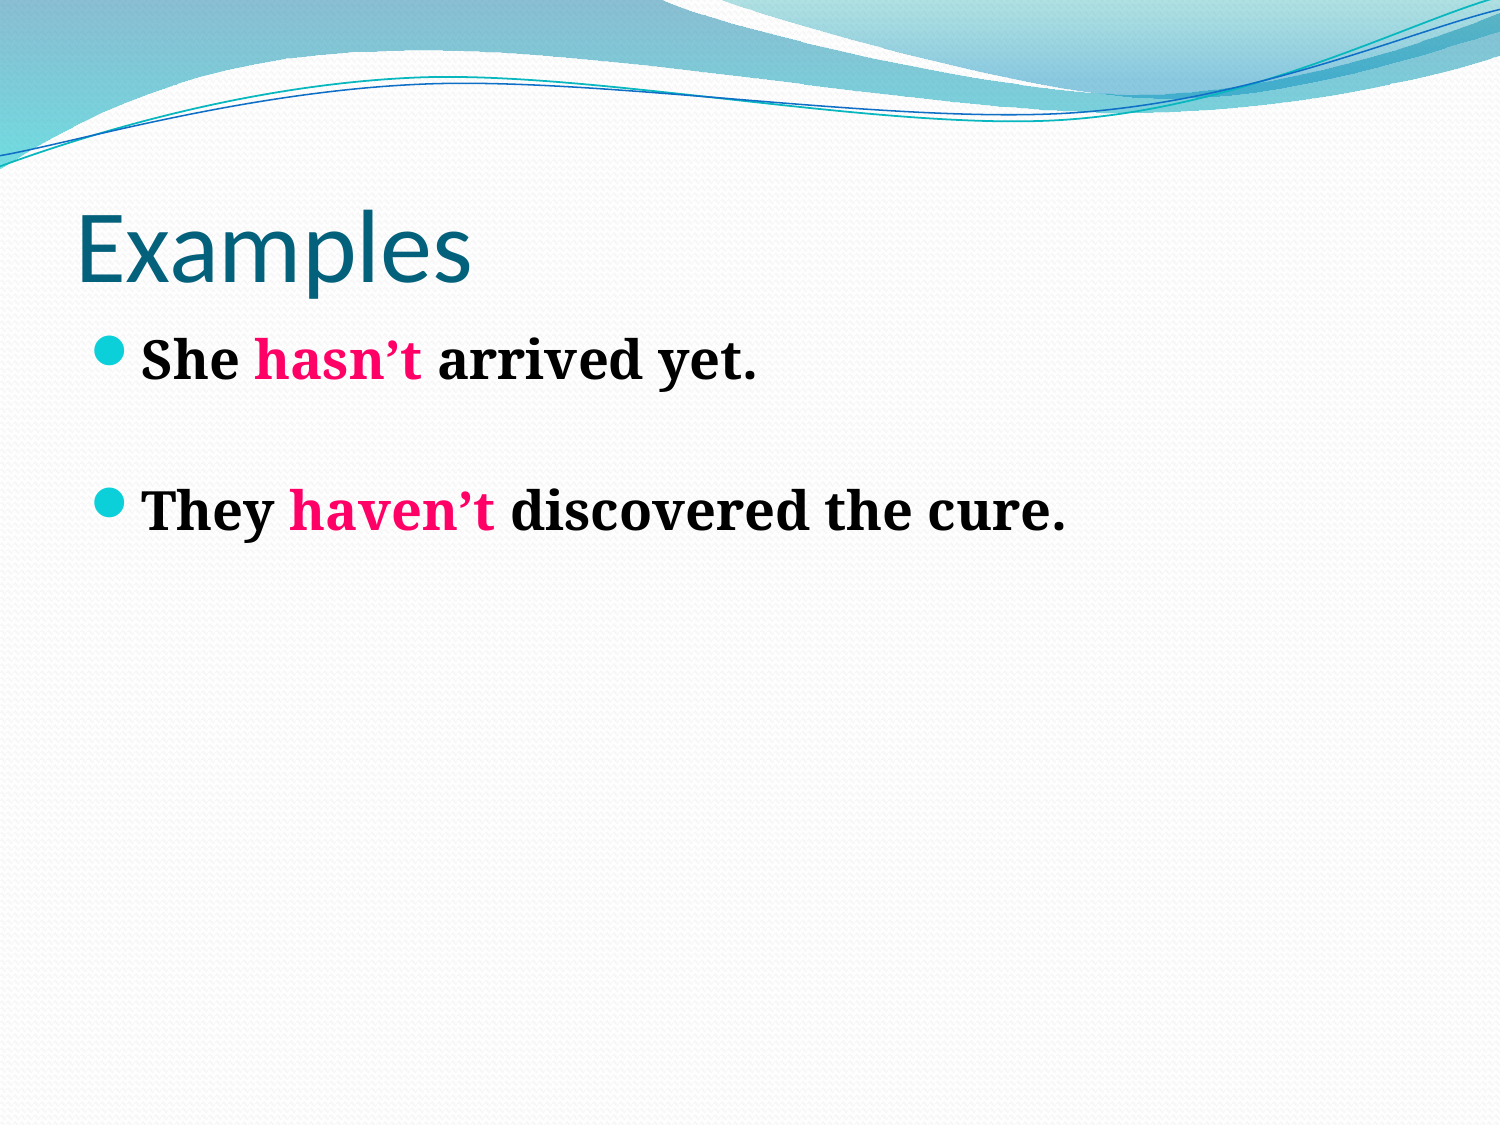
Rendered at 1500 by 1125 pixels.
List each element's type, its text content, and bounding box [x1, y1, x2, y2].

title Examples [75, 115, 1425, 304]
list She hasn’t arrived yet. They haven’t discovered the cure. [75, 317, 1425, 1038]
